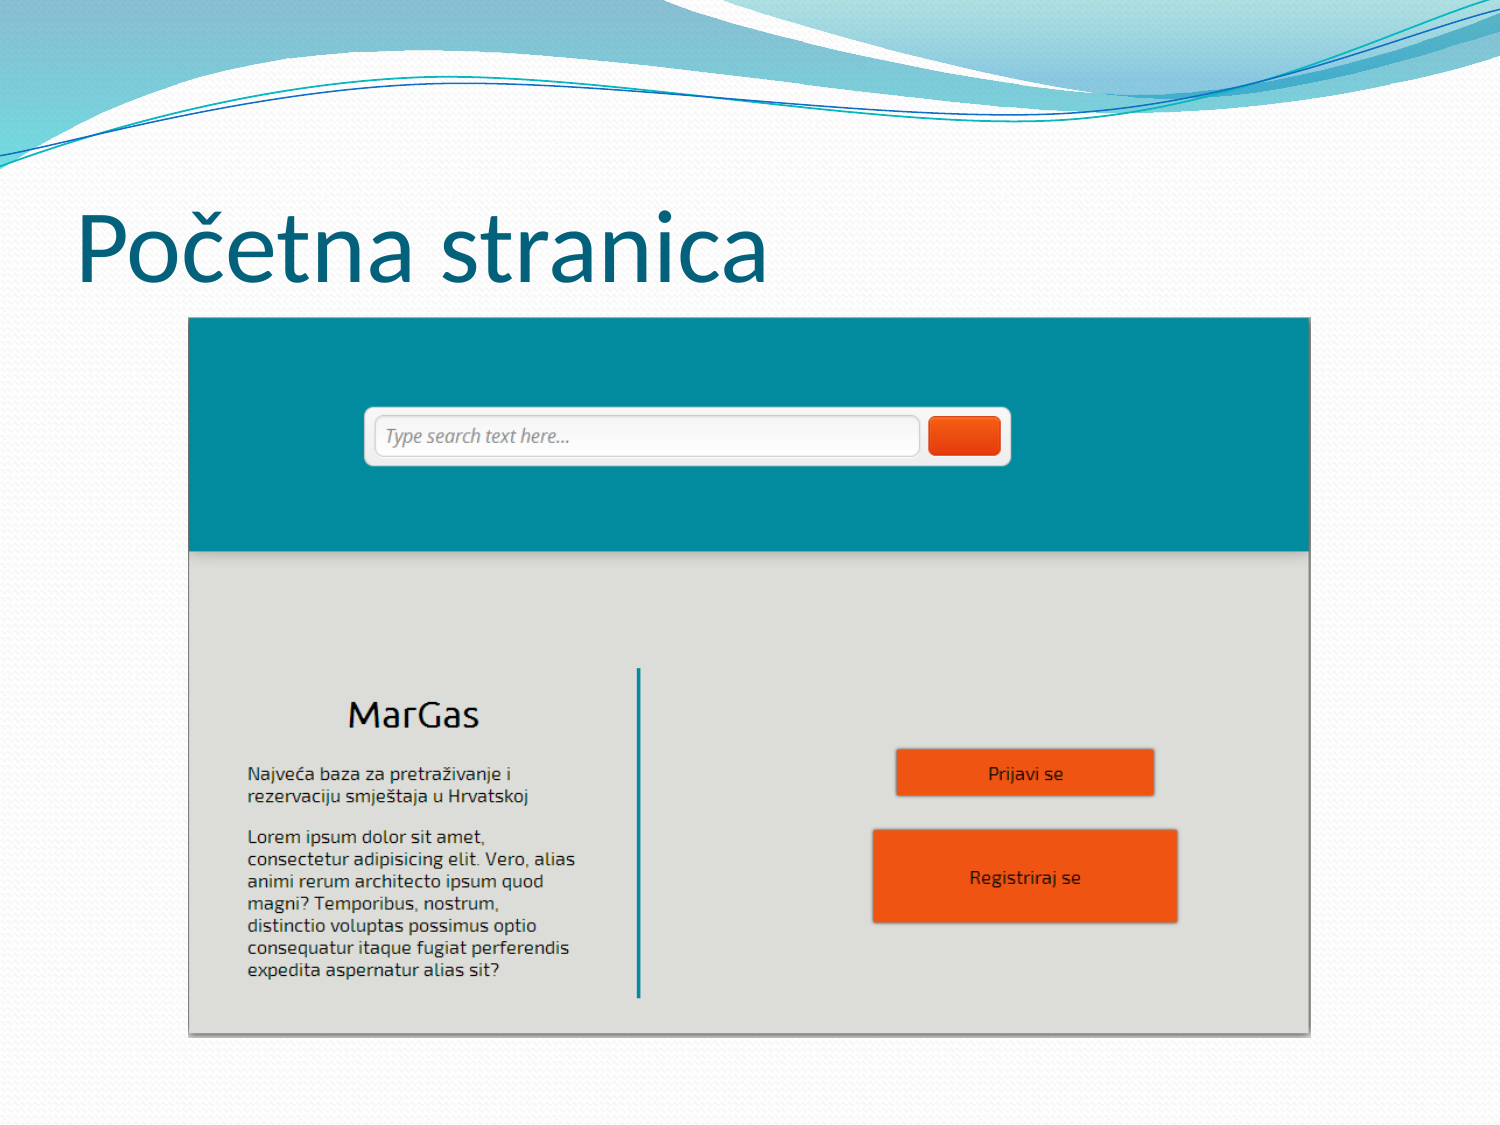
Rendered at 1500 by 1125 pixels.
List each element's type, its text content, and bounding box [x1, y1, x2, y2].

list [188, 317, 1312, 1038]
title Početna stranica [75, 115, 1425, 303]
